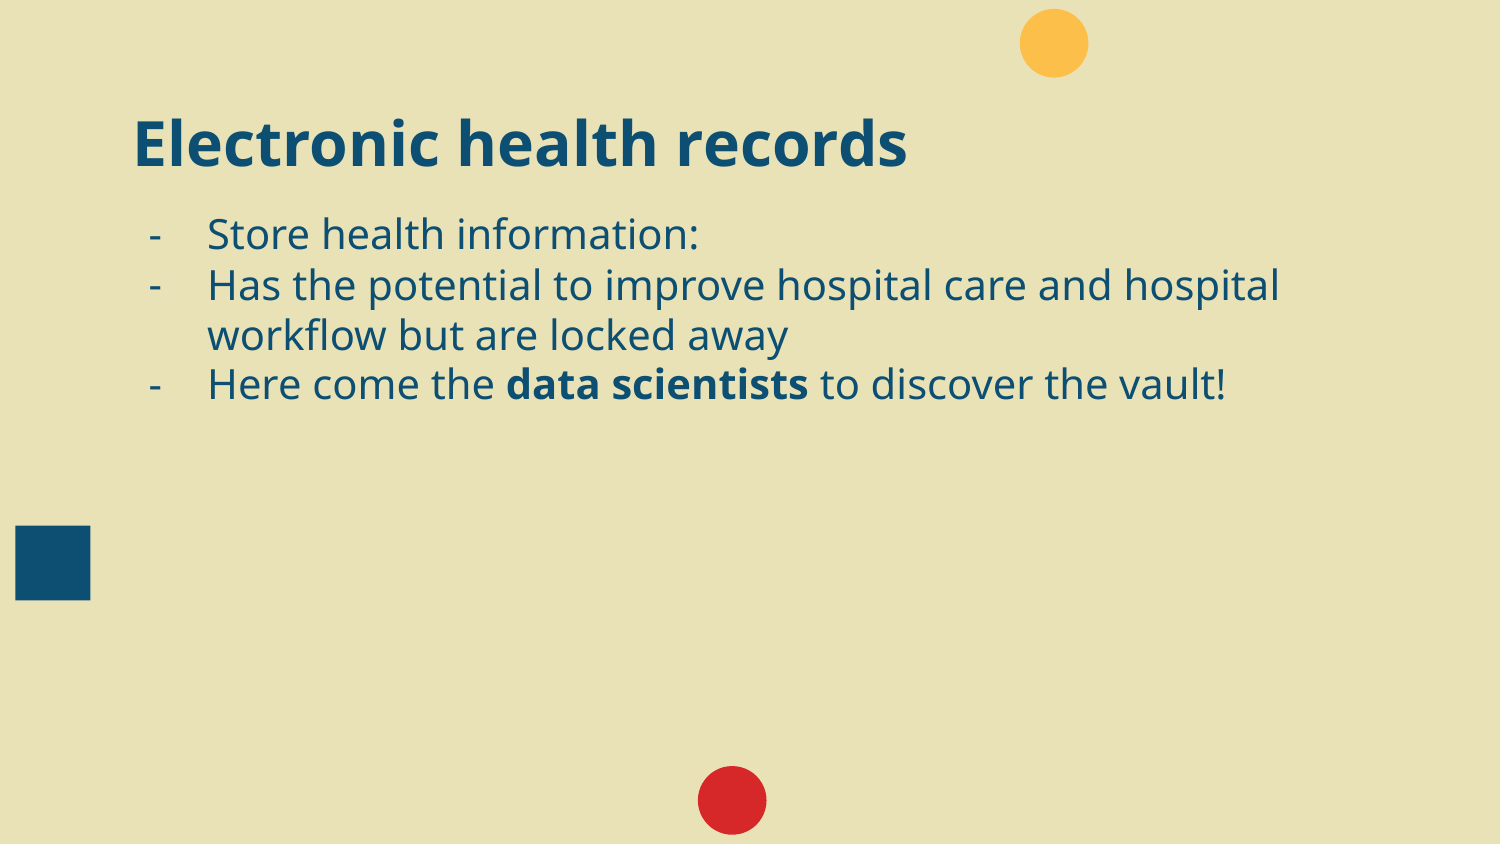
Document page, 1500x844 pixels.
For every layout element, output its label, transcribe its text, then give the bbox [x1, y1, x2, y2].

title Electronic health records [116, 88, 1383, 183]
list Store health information: Has the potential to improve hospital care and hospital workflow but are locked away Here come the data scientists to discover the vault! [116, 193, 1383, 756]
